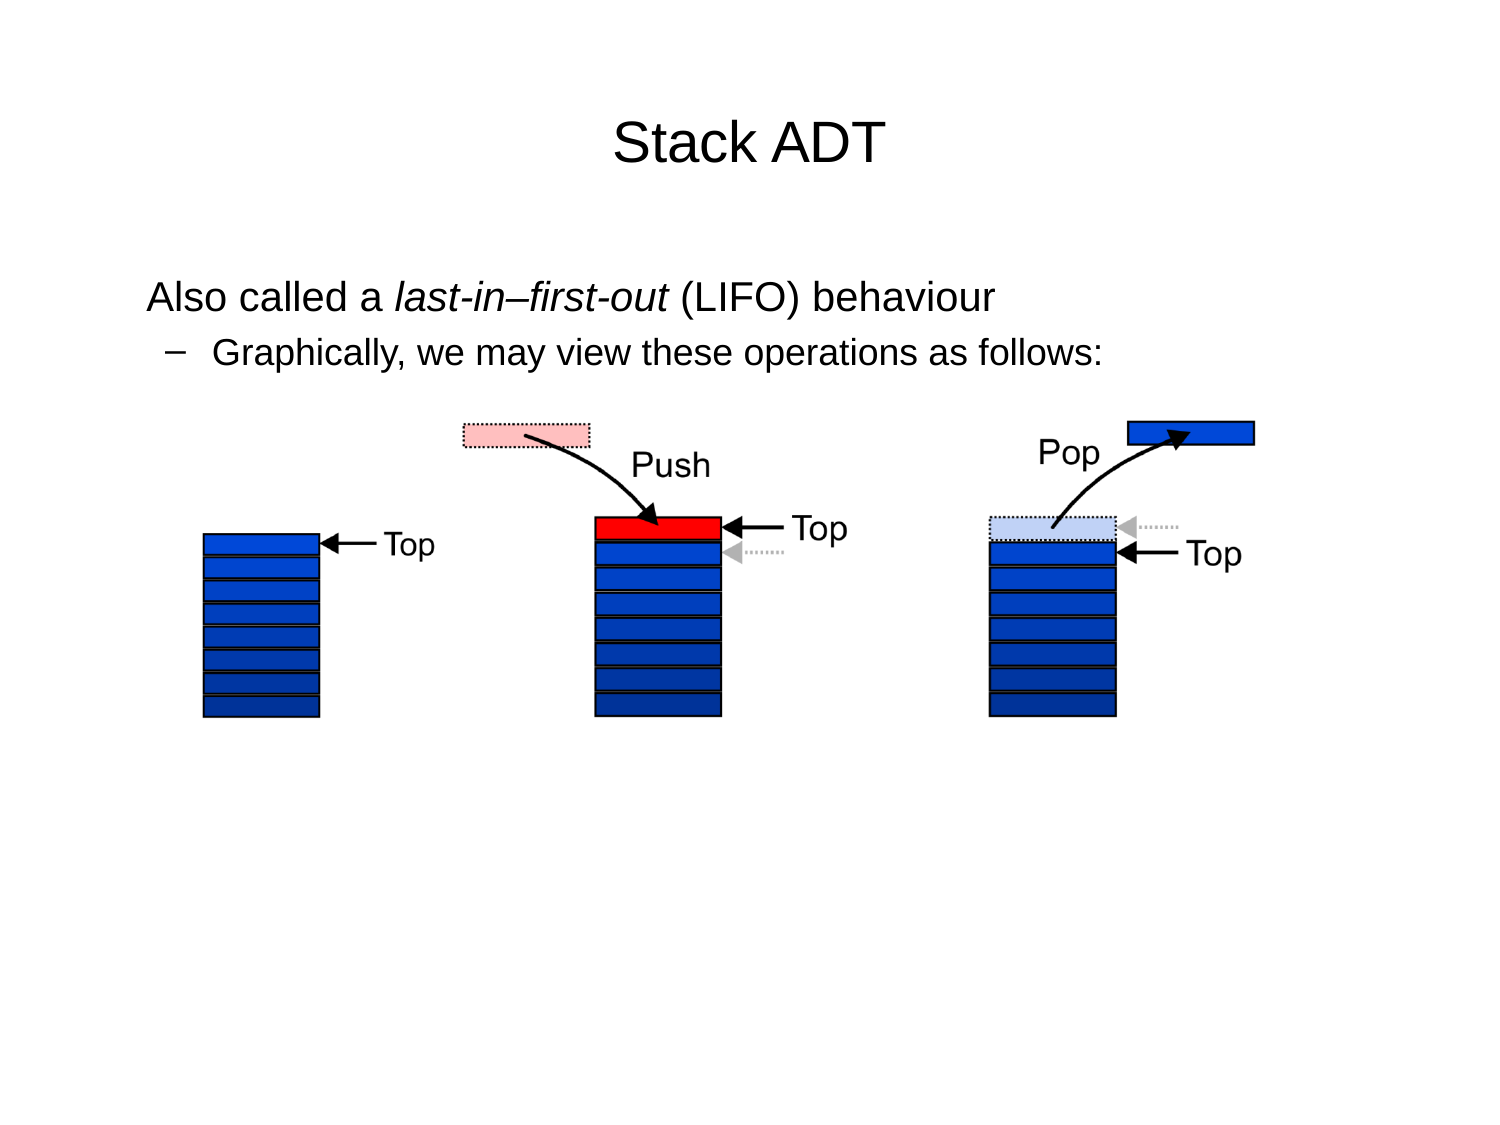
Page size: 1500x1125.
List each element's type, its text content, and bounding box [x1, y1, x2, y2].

list Also called a last-in–first-out (LIFO) behaviour Graphically, we may view these operations as follows: [74, 262, 1426, 1006]
picture [977, 414, 1266, 729]
title Stack ADT [74, 44, 1426, 233]
picture [191, 414, 859, 729]
